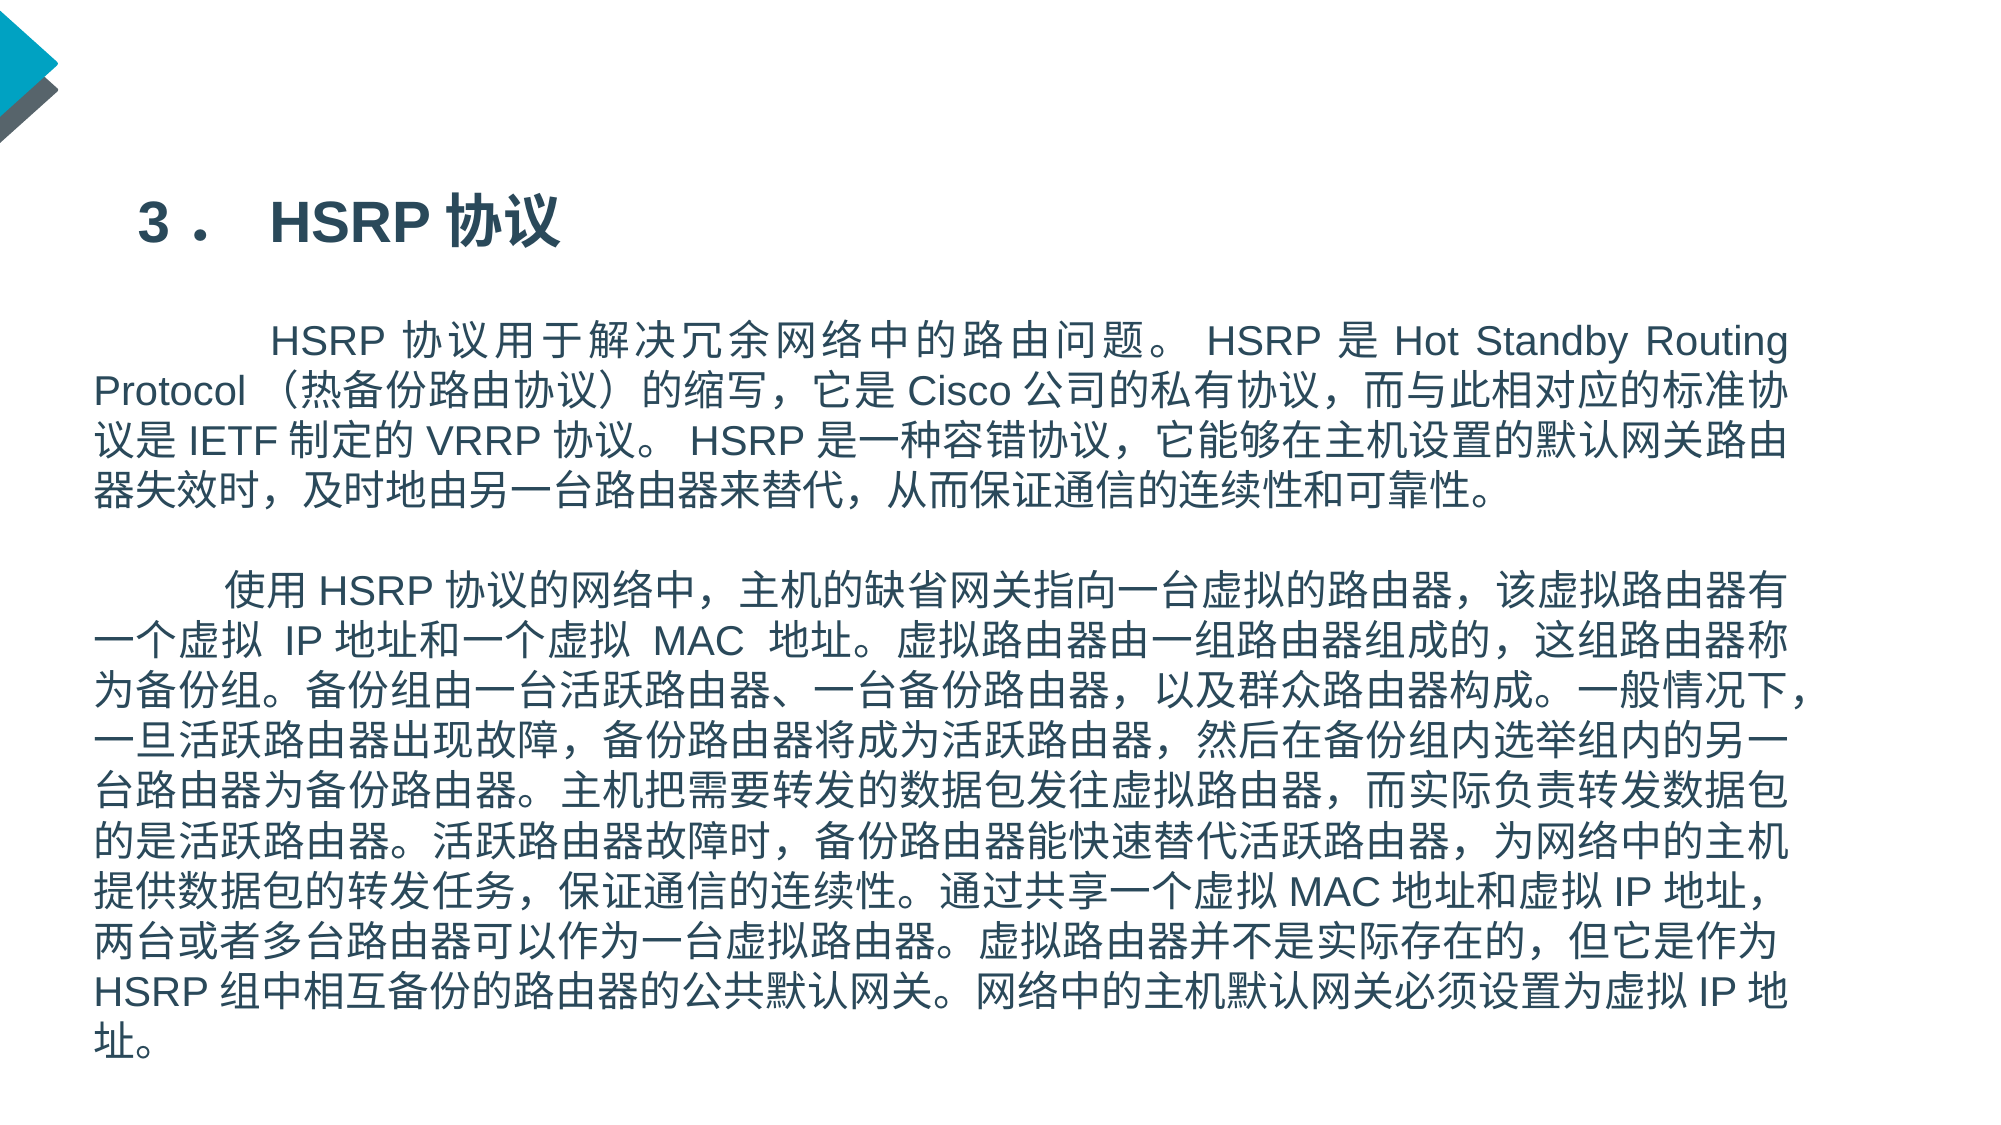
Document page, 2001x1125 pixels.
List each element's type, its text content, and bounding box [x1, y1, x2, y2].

text_box [0, 77, 59, 143]
text_box 3． HSRP协议 HSRP协议用于解决冗余网络中的路由问题。HSRP是Hot Standby Routing Protocol（热备份路由协议）的缩写，它是Cisco公司的私有协议，而与此相对应的标准协议是IETF制定的VRRP协议。HSRP是一种容错协议，它能够在主机设置的默认网关路由器失效时，及时地由另一台路由器来替代，从而保证通信的连续性和可靠性。 使用HSRP协议的网络中，主机的缺省网关指向一台虚拟的路由器，该虚拟路由器有一个虚拟 IP地址和一个虚拟 MAC 地址。虚拟路由器由一组路由器组成的，这组路由器称为备份组。备份组由一台活跃路由器、一台备份路由器，以及群众路由器构成。一般情况下，一旦活跃路由器出现故障，备份路由器将成为活跃路由器，然后在备份组内选举组内的另一台路由器为备份路由器。主机把需要转发的数据包发往虚拟路由器，而实际负责转发数据包的是活跃路由器。活跃路由器故障时，备份路由器能快速替代活跃路由器，为网络中的主机提供数据包的转发任务，保证通信的连续性。通过共享一个虚拟MAC地址和虚拟IP地址，两台或者多台路由器可以作为一台虚拟路由器。虚拟路由器并不是实际存在的，但它是作为HSRP组中相互备份的路由器的公共默认网关。网络中的主机默认网关必须设置为虚拟IP地址。 [78, 116, 1805, 1125]
text_box [0, 10, 58, 117]
